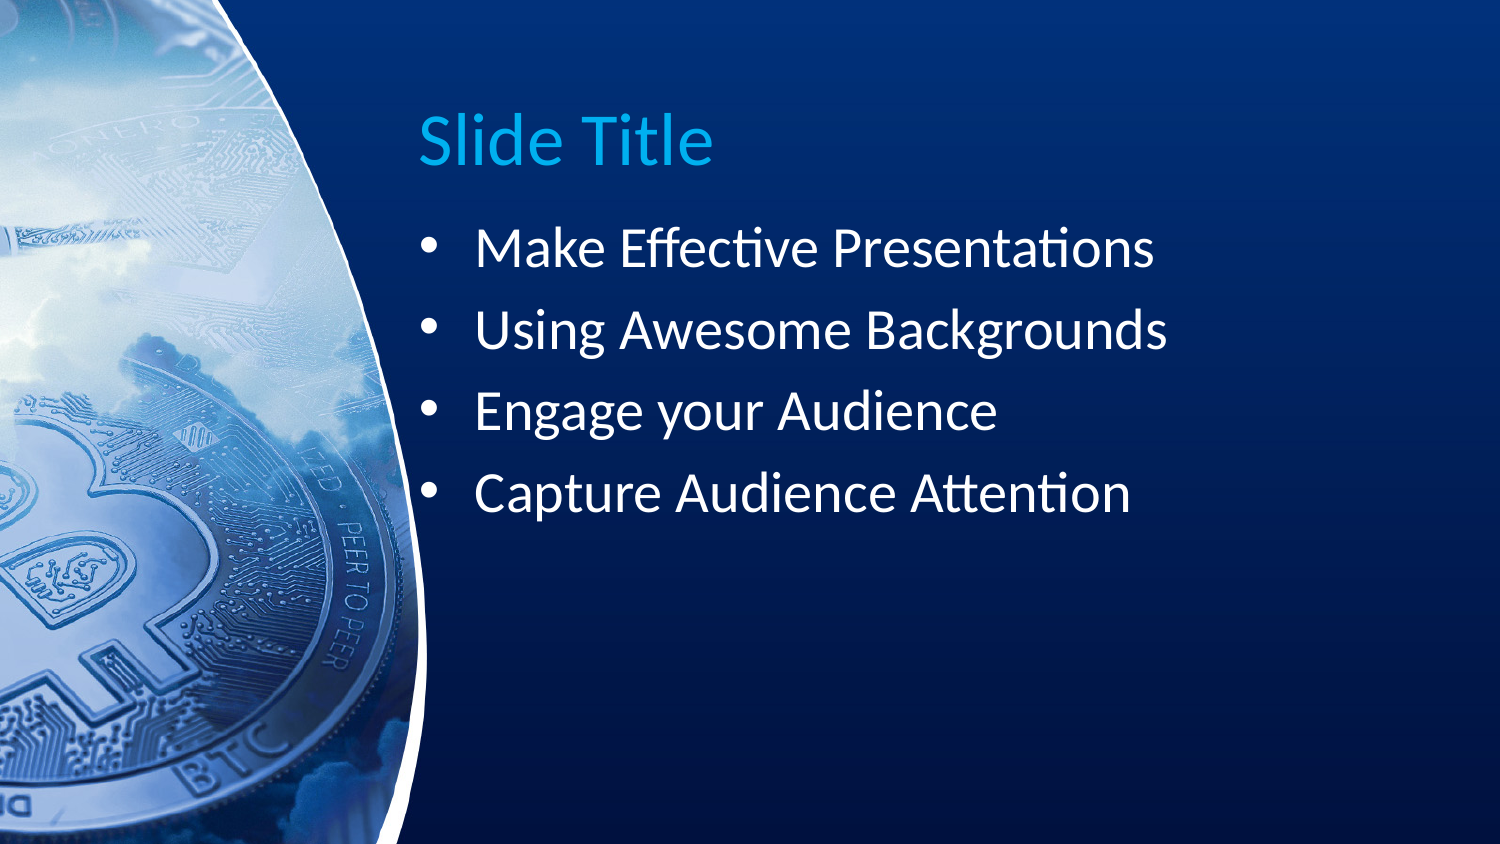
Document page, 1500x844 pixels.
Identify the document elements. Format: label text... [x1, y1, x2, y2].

title Slide Title [403, 76, 1435, 196]
picture [0, 0, 1500, 844]
list Make Effective Presentations Using Awesome Backgrounds Engage your Audience Capture Audience Attention [403, 201, 1435, 778]
